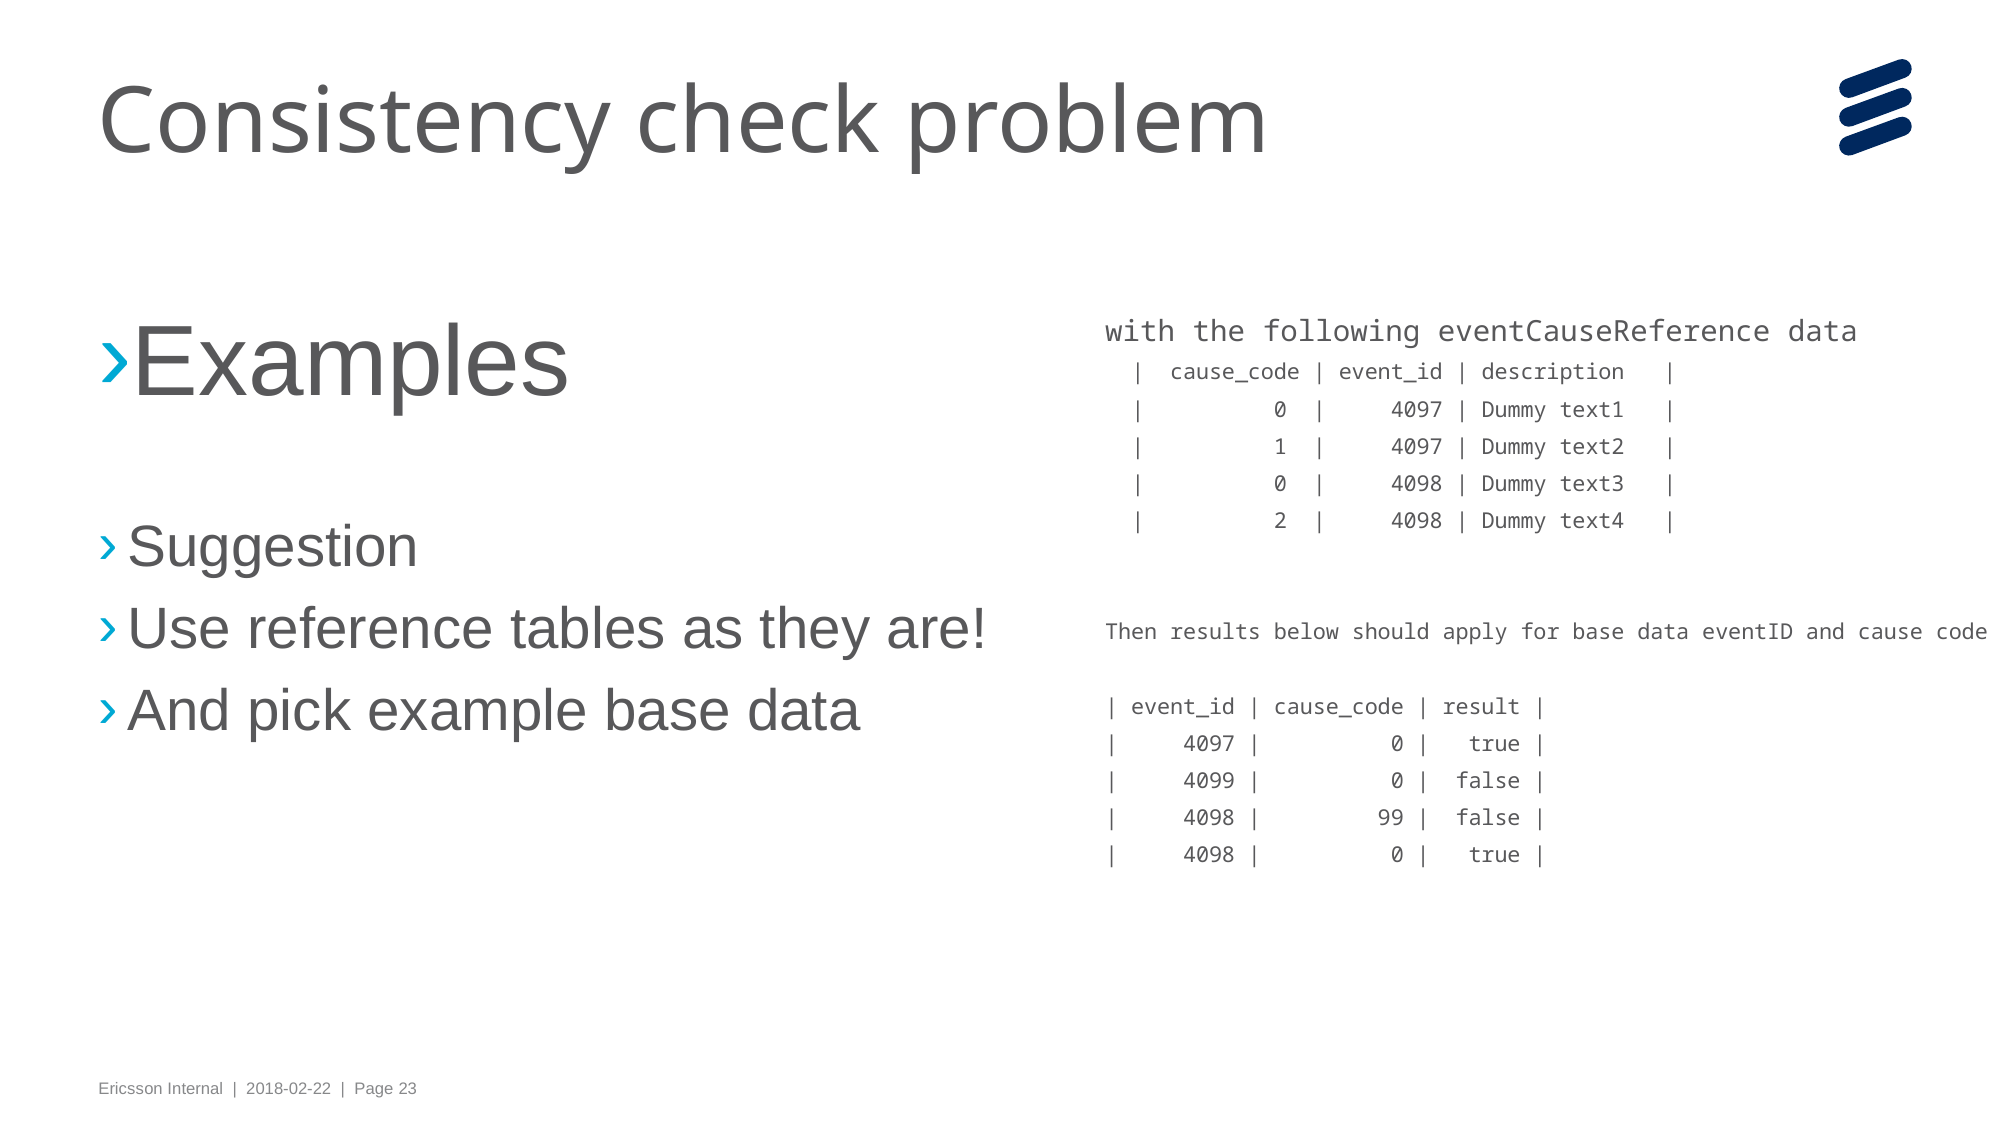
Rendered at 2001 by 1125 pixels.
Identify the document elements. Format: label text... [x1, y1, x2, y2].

list Examples Suggestion Use reference tables as they are! And pick example base data [86, 295, 1914, 928]
text_box with the following eventCauseReference data | cause_code | event_id | description | | 0 | 4097 | Dummy text1 | | 1 | 4097 | Dummy text2 | | 0 | 4098 | Dummy text3 | | 2 | 4098 | Dummy text4 | Then results below should apply for base data eventID and cause code | event_id | cause_code | result | | 4097 | 0 | true | | 4099 | 0 | false | | 4098 | 99 | false | | 4098 | 0 | true | [1090, 263, 2000, 875]
title Consistency check problem [85, 39, 1726, 218]
